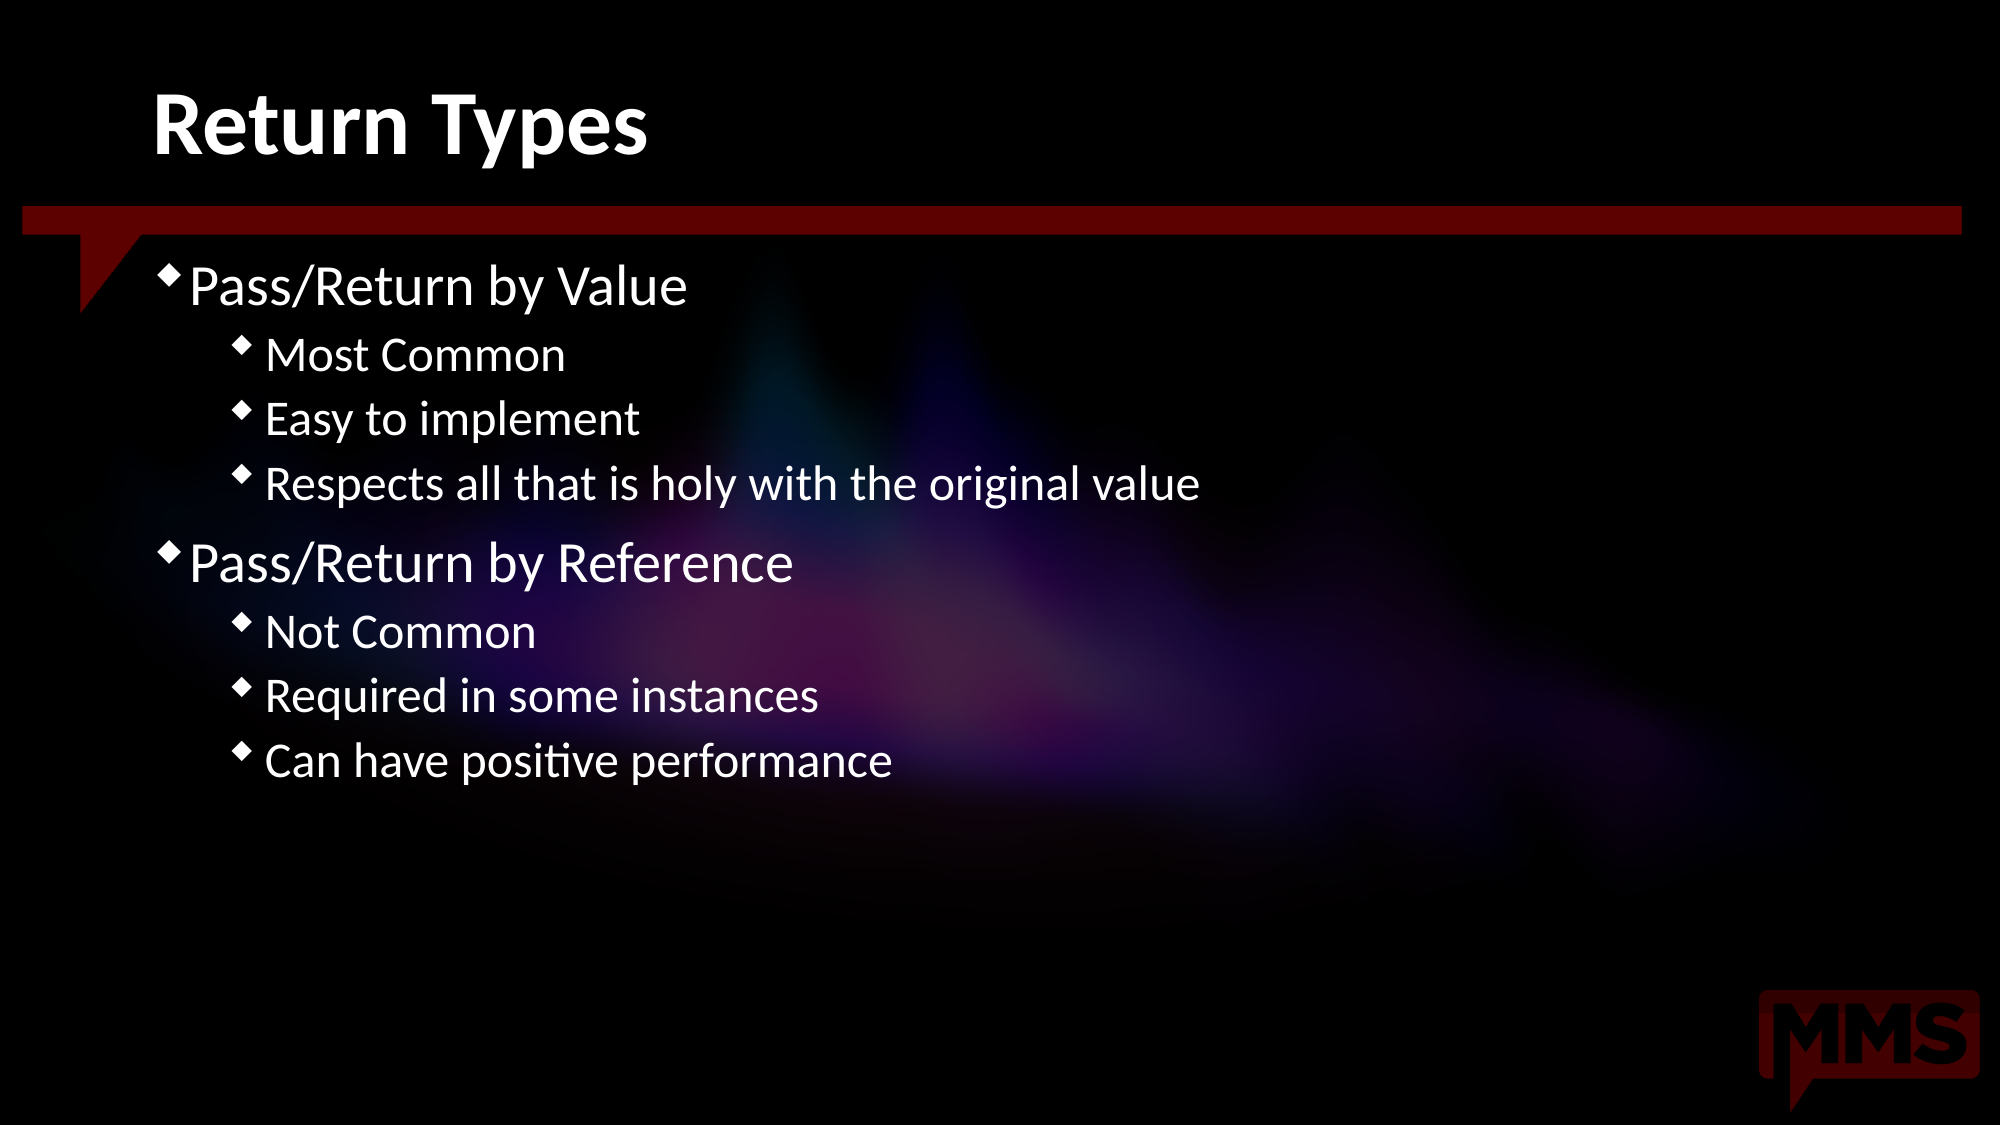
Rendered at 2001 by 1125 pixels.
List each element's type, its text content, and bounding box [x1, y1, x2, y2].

picture [0, 112, 2000, 1123]
title Return Types [137, 59, 1863, 190]
list Pass/Return by Value Most Common Easy to implement Respects all that is holy with the original value Pass/Return by Reference Not Common Required in some instances Can have positive performance [137, 247, 1863, 1014]
